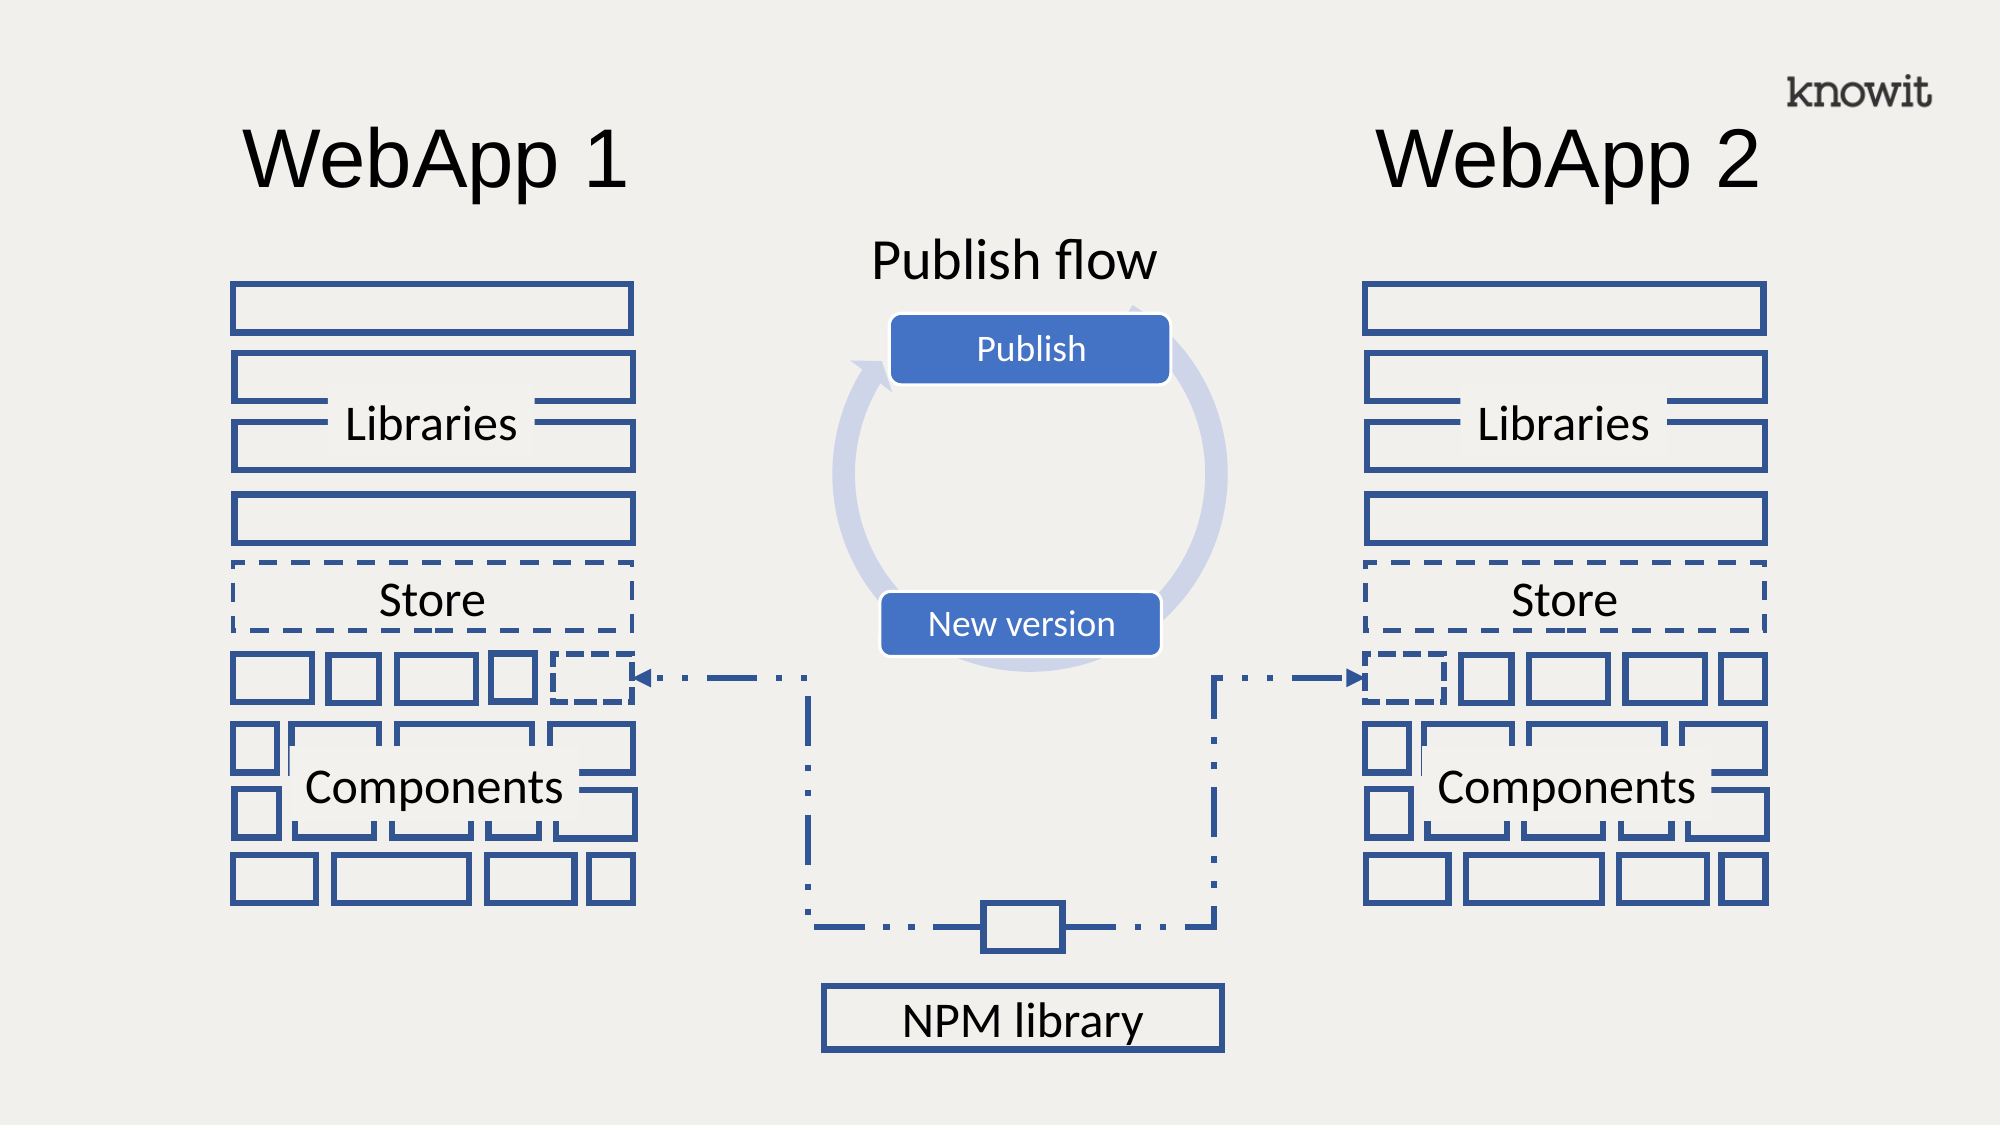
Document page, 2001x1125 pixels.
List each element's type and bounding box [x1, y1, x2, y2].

text_box [233, 854, 632, 903]
text_box [1065, 677, 1366, 928]
text_box [1366, 789, 1768, 839]
text_box [234, 789, 632, 839]
text_box [749, 306, 1281, 698]
picture [0, 0, 2000, 1125]
text_box [232, 724, 632, 773]
text_box [1366, 724, 1766, 773]
text_box [632, 677, 984, 928]
text_box [1366, 854, 1766, 903]
